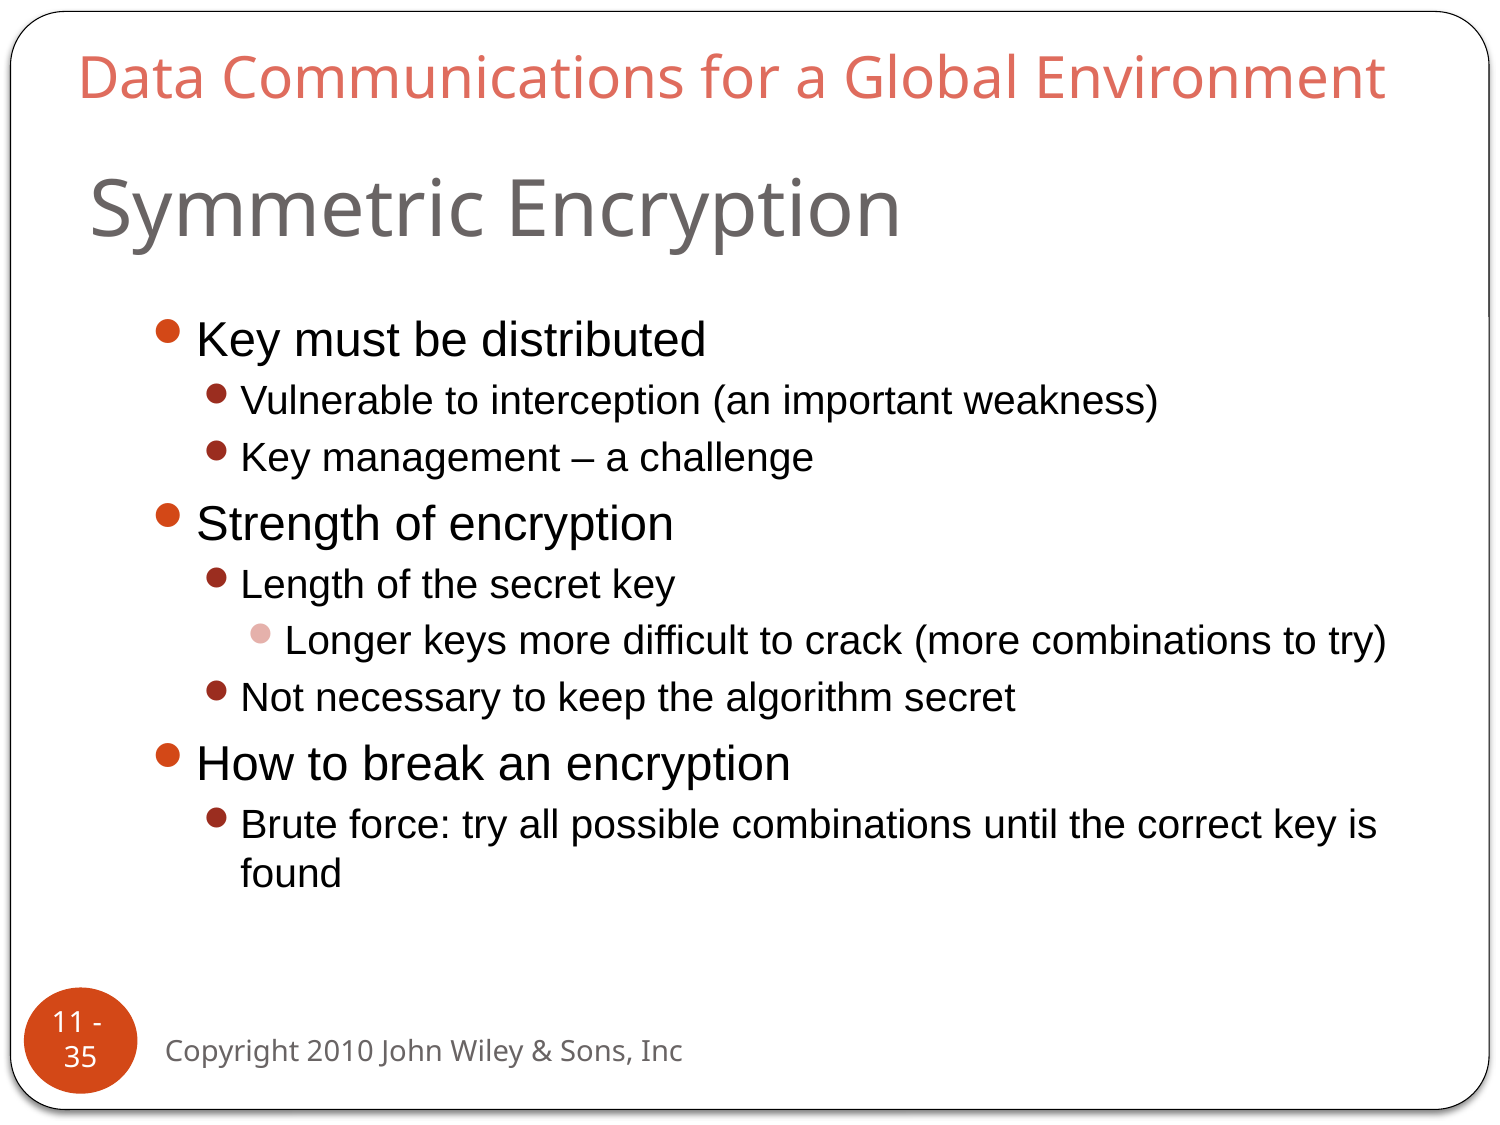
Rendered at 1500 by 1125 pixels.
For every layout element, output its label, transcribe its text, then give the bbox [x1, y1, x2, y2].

text_box Data Communications for a Global Environment [62, 24, 1413, 125]
title Symmetric Encryption [75, 149, 1350, 268]
list Key must be distributed Vulnerable to interception (an important weakness) Key management – a challenge Strength of encryption Length of the secret key Longer keys more difficult to crack (more combinations to try) Not necessary to keep the algorithm secret How to break an encryption Brute force: try all possible combinations until the correct key is found [137, 299, 1413, 950]
slide_number 11 - 35 [23, 987, 138, 1094]
footer Copyright 2010 John Wiley & Sons, Inc [150, 1012, 800, 1088]
